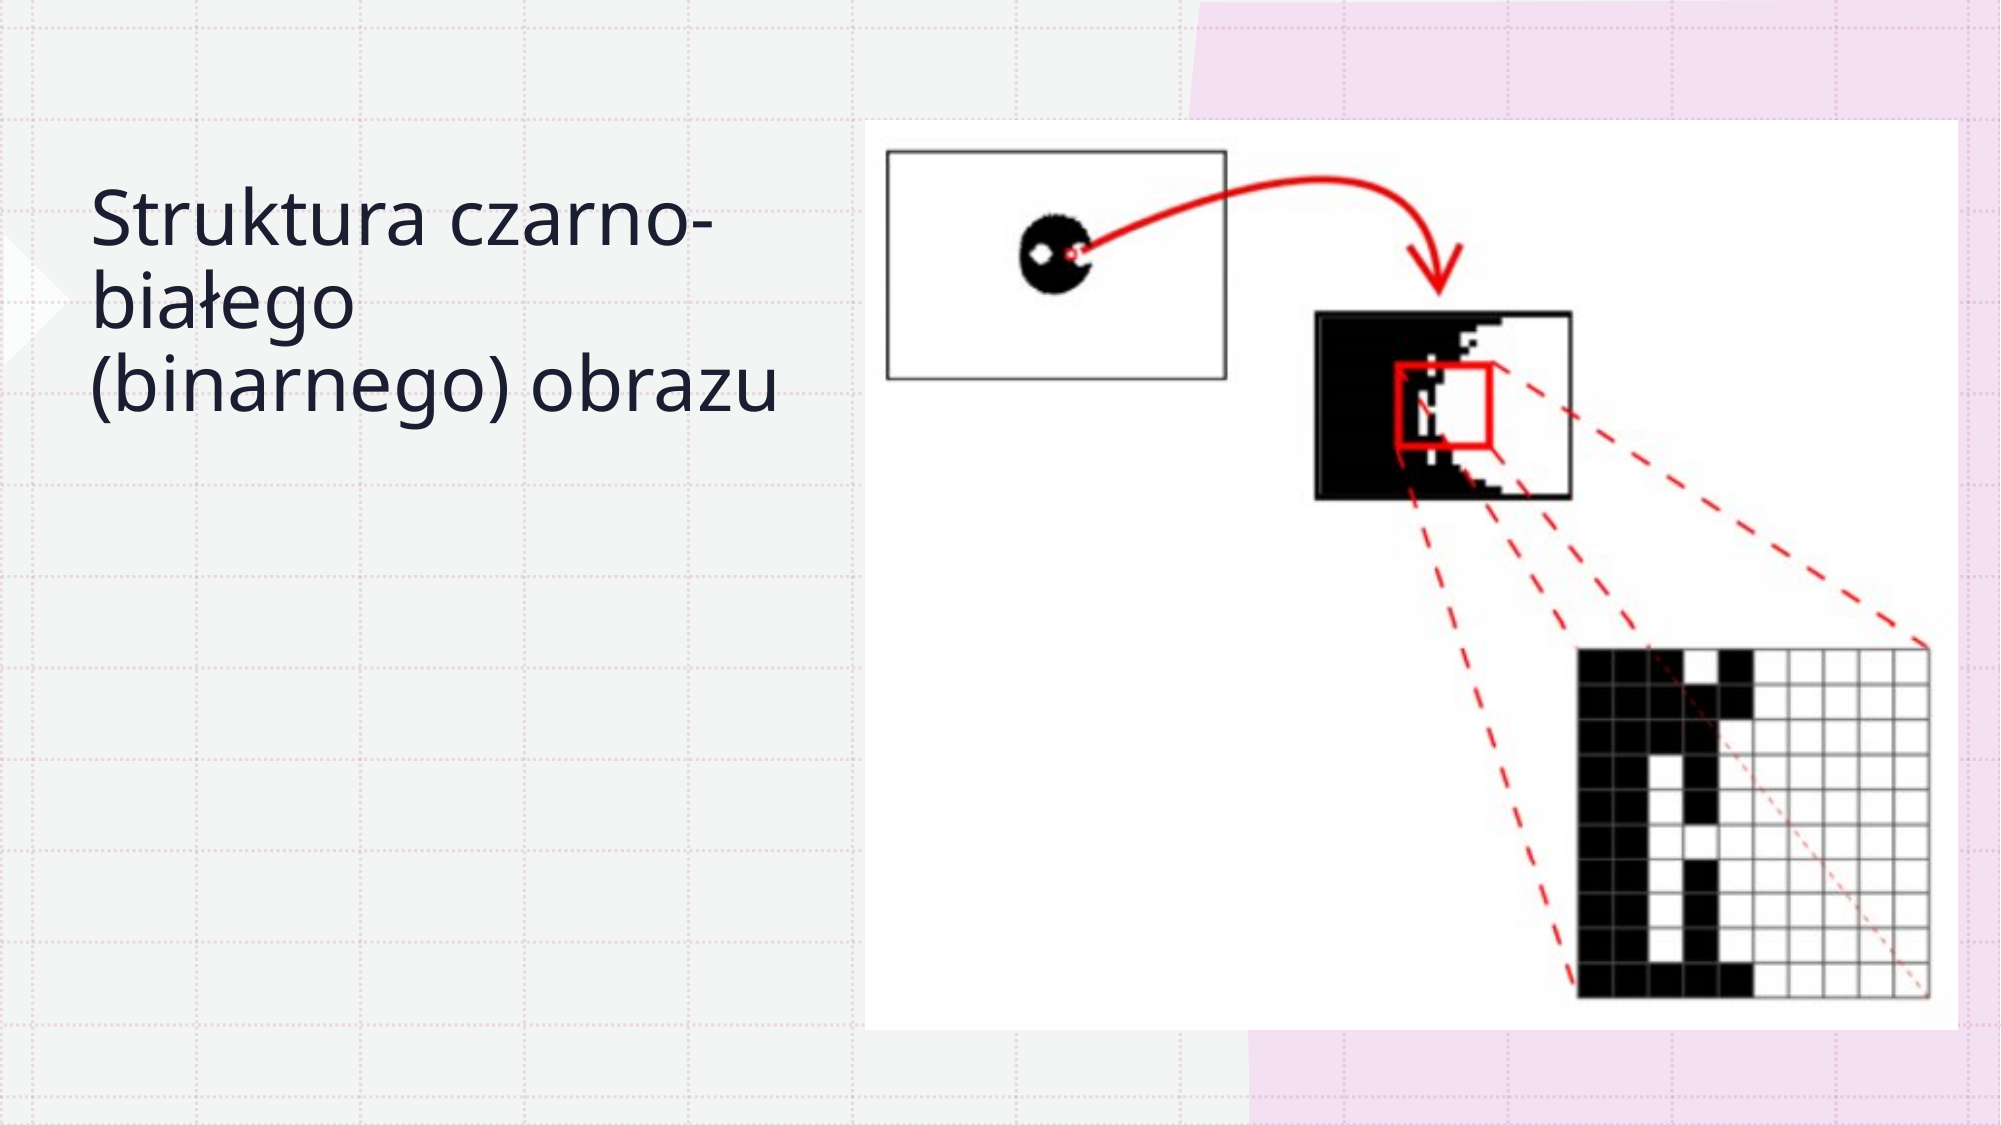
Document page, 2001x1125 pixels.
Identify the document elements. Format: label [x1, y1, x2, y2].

picture [864, 120, 1958, 1030]
text_box [0, 0, 2000, 1125]
